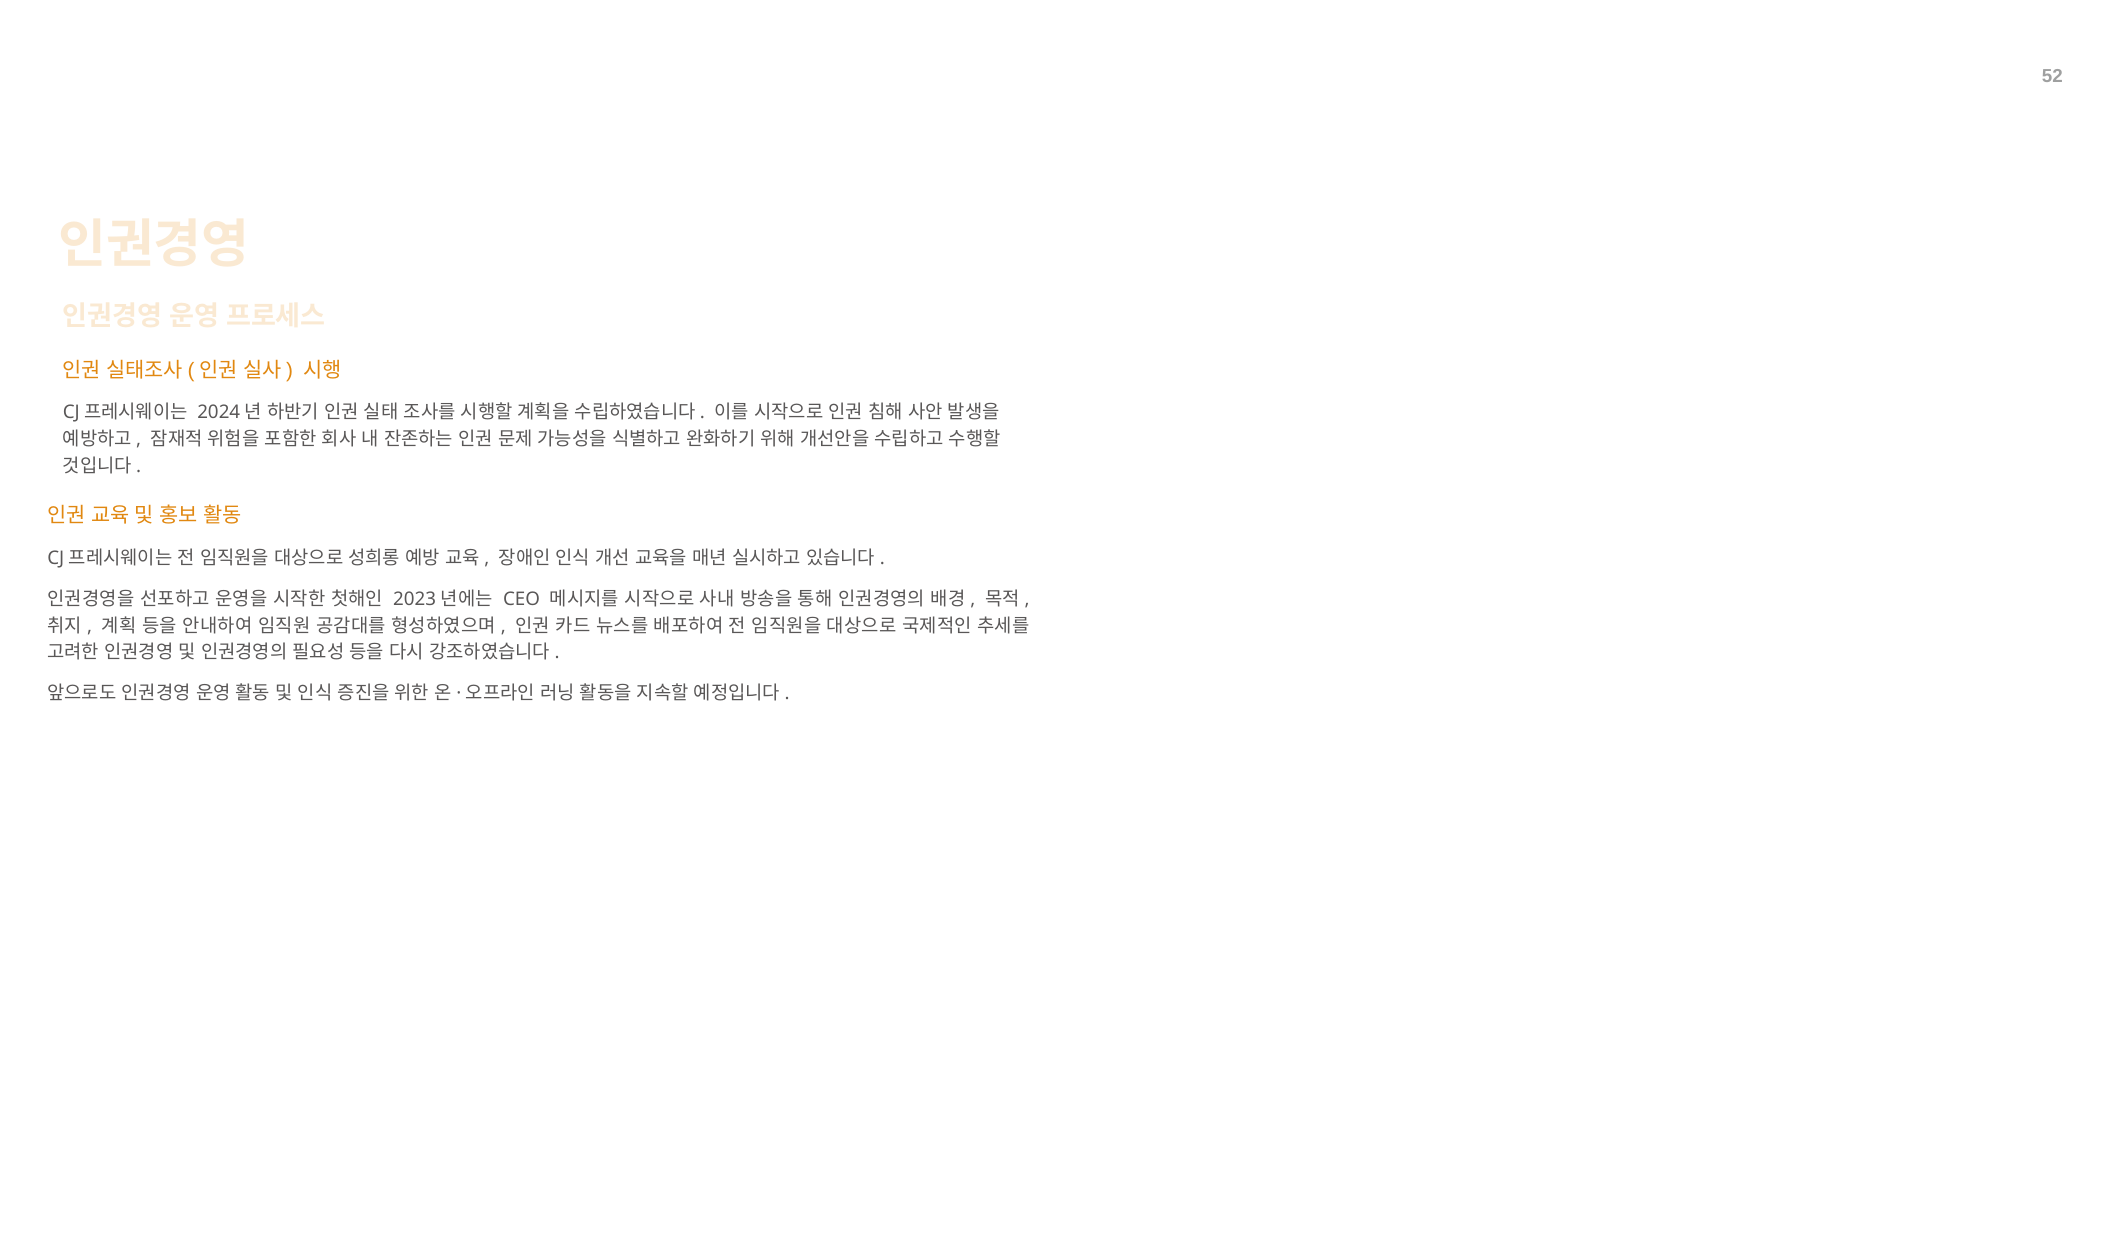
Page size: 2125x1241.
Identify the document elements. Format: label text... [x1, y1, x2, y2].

text_box 인권경영 운영 프로세스 인권 실태조사(인권 실사) 시행 CJ프레시웨이는 2024년 하반기 인권 실태 조사를 시행할 계획을 수립하였습니다. 이를 시작으로 인권 침해 사안 발생을 예방하고, 잠재적 위험을 포함한 회사 내 잔존하는 인권 문제 가능성을 식별하고 완화하기 위해 개선안을 수립하고 수행할 것입니다. [60, 296, 1063, 477]
text_box 52 [2039, 61, 2069, 86]
text_box 인권경영 [56, 207, 418, 273]
text_box 인권 교육 및 홍보 활동 CJ프레시웨이는 전 임직원을 대상으로 성희롱 예방 교육, 장애인 인식 개선 교육을 매년 실시하고 있습니다. 인권경영을 선포하고 운영을 시작한 첫해인 2023년에는 CEO 메시지를 시작으로 사내 방송을 통해 인권경영의 배경, 목적, 취지, 계획 등을 안내하여 임직원 공감대를 형성하였으며, 인권 카드 뉴스를 배포하여 전 임직원을 대상으로 국제적인 추세를 고려한 인권경영 및 인권경영의 필요성 등을 다시 강조하였습니다. 앞으로도 인권경영 운영 활동 및 인식 증진을 위한 온·오프라인 러닝 활동을 지속할 예정입니다. [45, 499, 1045, 704]
